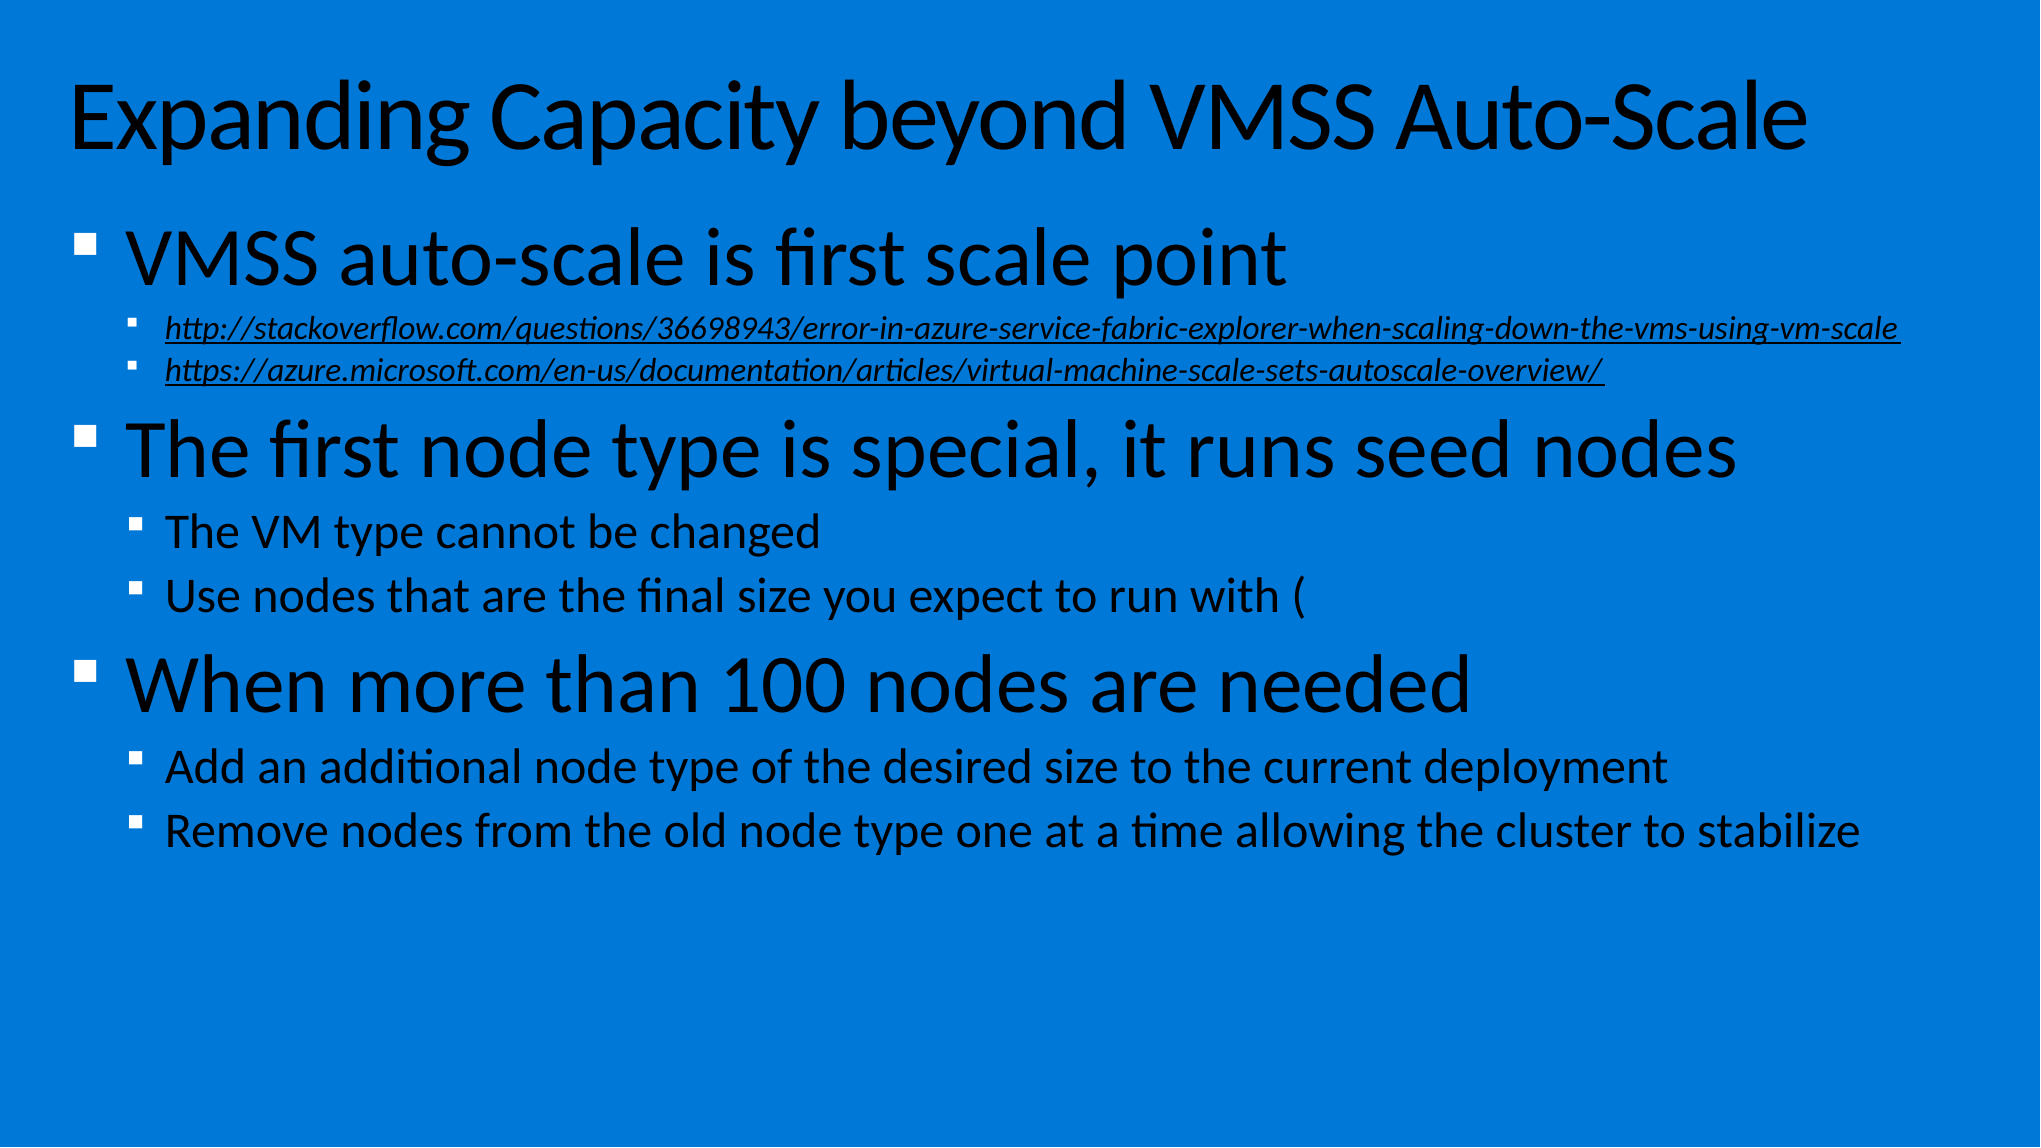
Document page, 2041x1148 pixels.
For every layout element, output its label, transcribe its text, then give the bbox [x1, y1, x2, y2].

title Expanding Capacity beyond VMSS Auto-Scale [45, 48, 1996, 199]
list VMSS auto-scale is first scale point http://stackoverflow.com/questions/36698943/error-in-azure-service-fabric-explorer-when-scaling-down-the-vms-using-vm-scale https://azure.microsoft.com/en-us/documentation/articles/virtual-machine-scale-sets-autoscale-overview/ The first node type is special, it runs seed nodes The VM type cannot be changed Use nodes that are the final size you expect to run with ( When more than 100 nodes are needed Add an additional node type of the desired size to the current deployment Remove nodes from the old node type one at a time allowing the cluster to stabilize [45, 199, 1996, 965]
